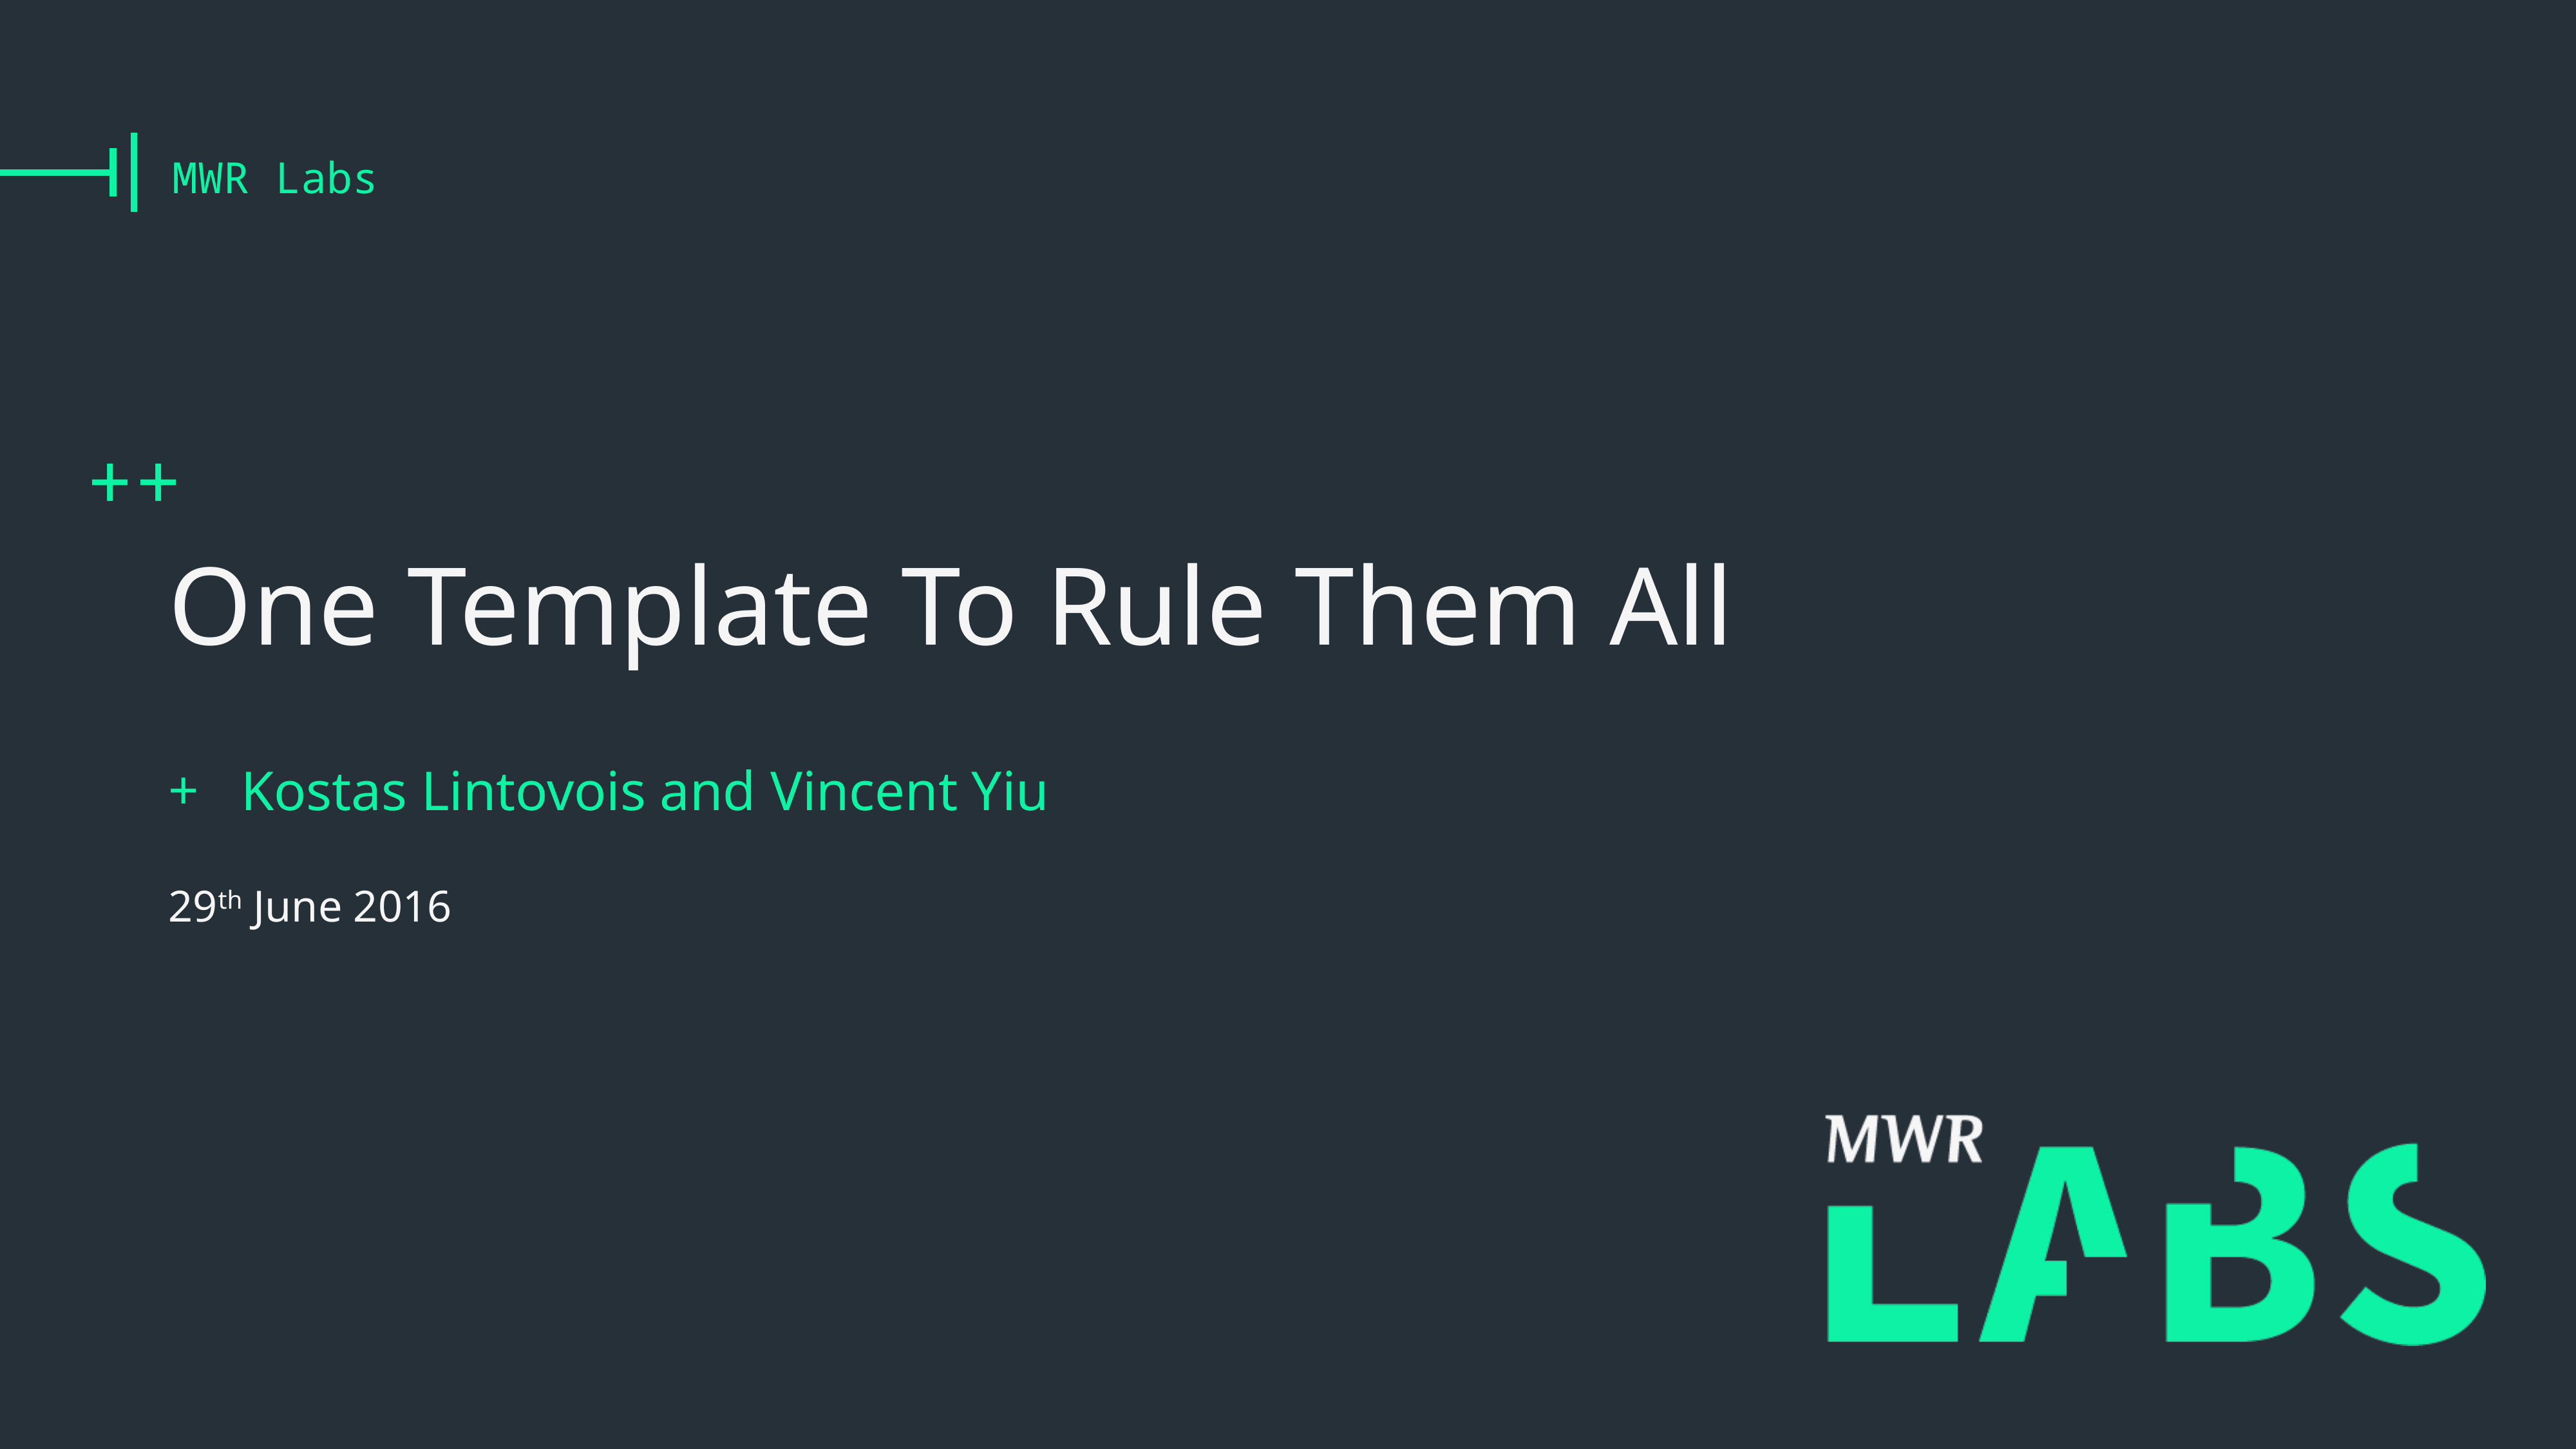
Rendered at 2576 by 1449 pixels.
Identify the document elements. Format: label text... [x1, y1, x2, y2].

list 29th June 2016 [158, 869, 1449, 967]
picture [1825, 1115, 2486, 1346]
list One Template To Rule Them All [158, 520, 2119, 682]
title MWR Labs [162, 142, 1235, 211]
list Kostas Lintovois and Vincent Yiu [158, 745, 1449, 862]
